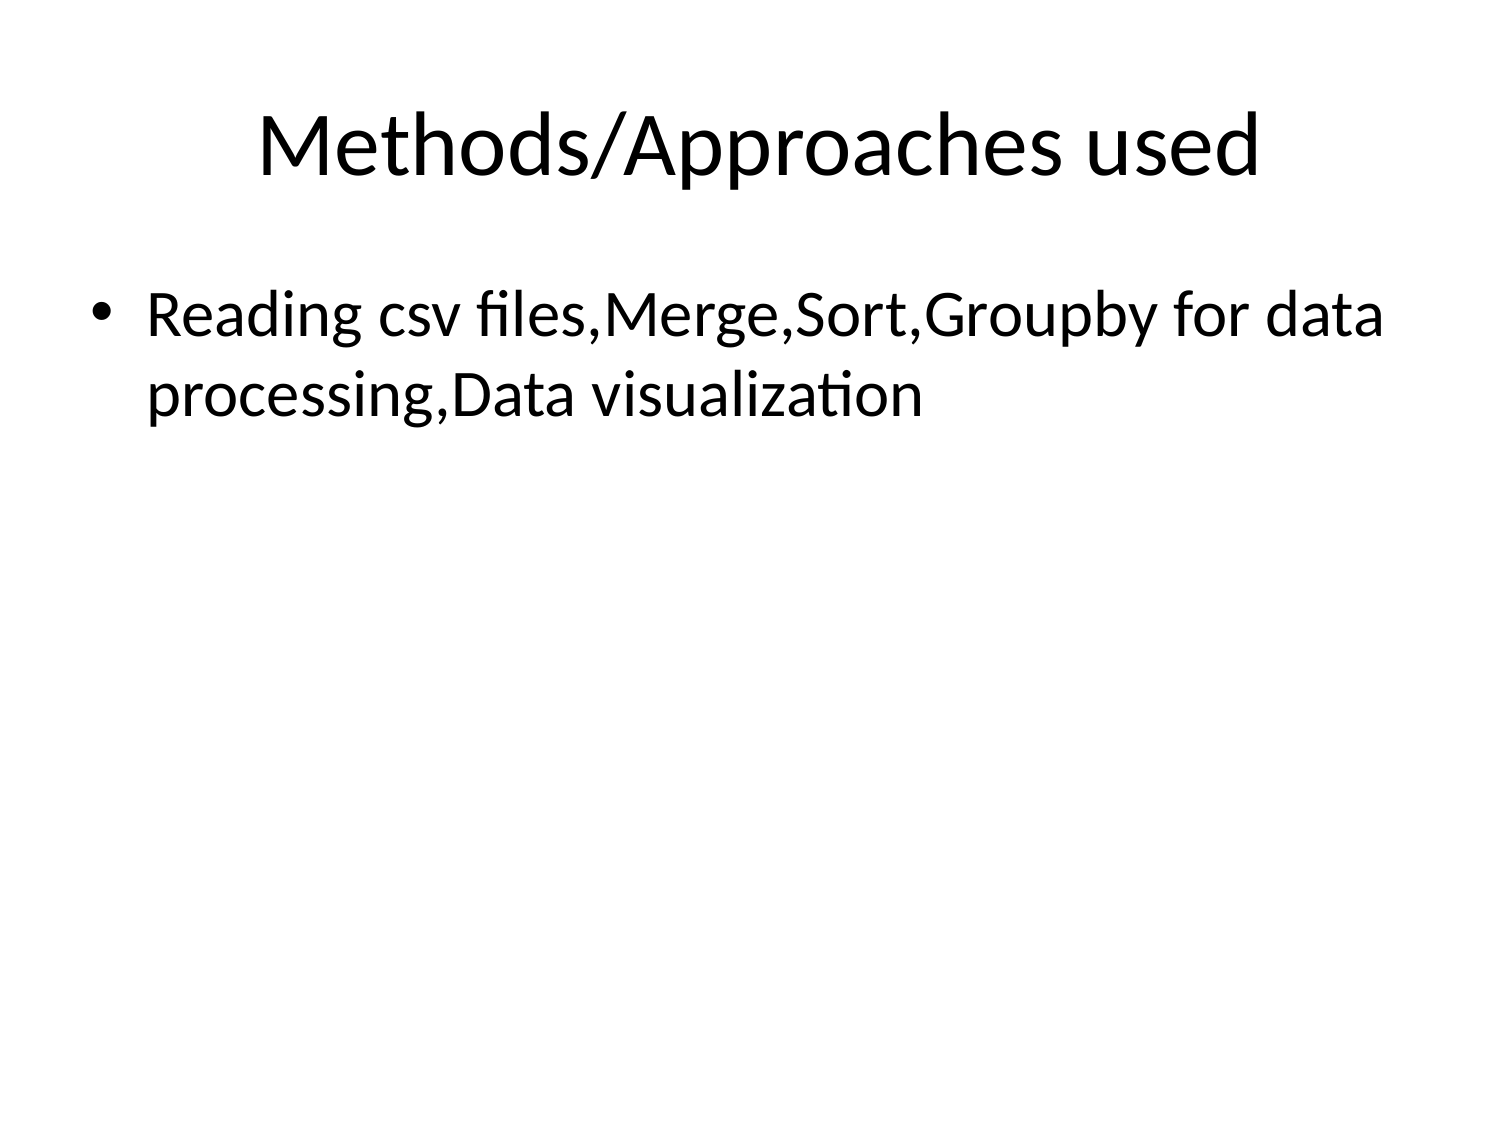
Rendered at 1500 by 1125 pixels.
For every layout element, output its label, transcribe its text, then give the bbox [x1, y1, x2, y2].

list Reading csv files,Merge,Sort,Groupby for data processing,Data visualization [75, 262, 1425, 1005]
title Methods/Approaches used [75, 45, 1425, 233]
